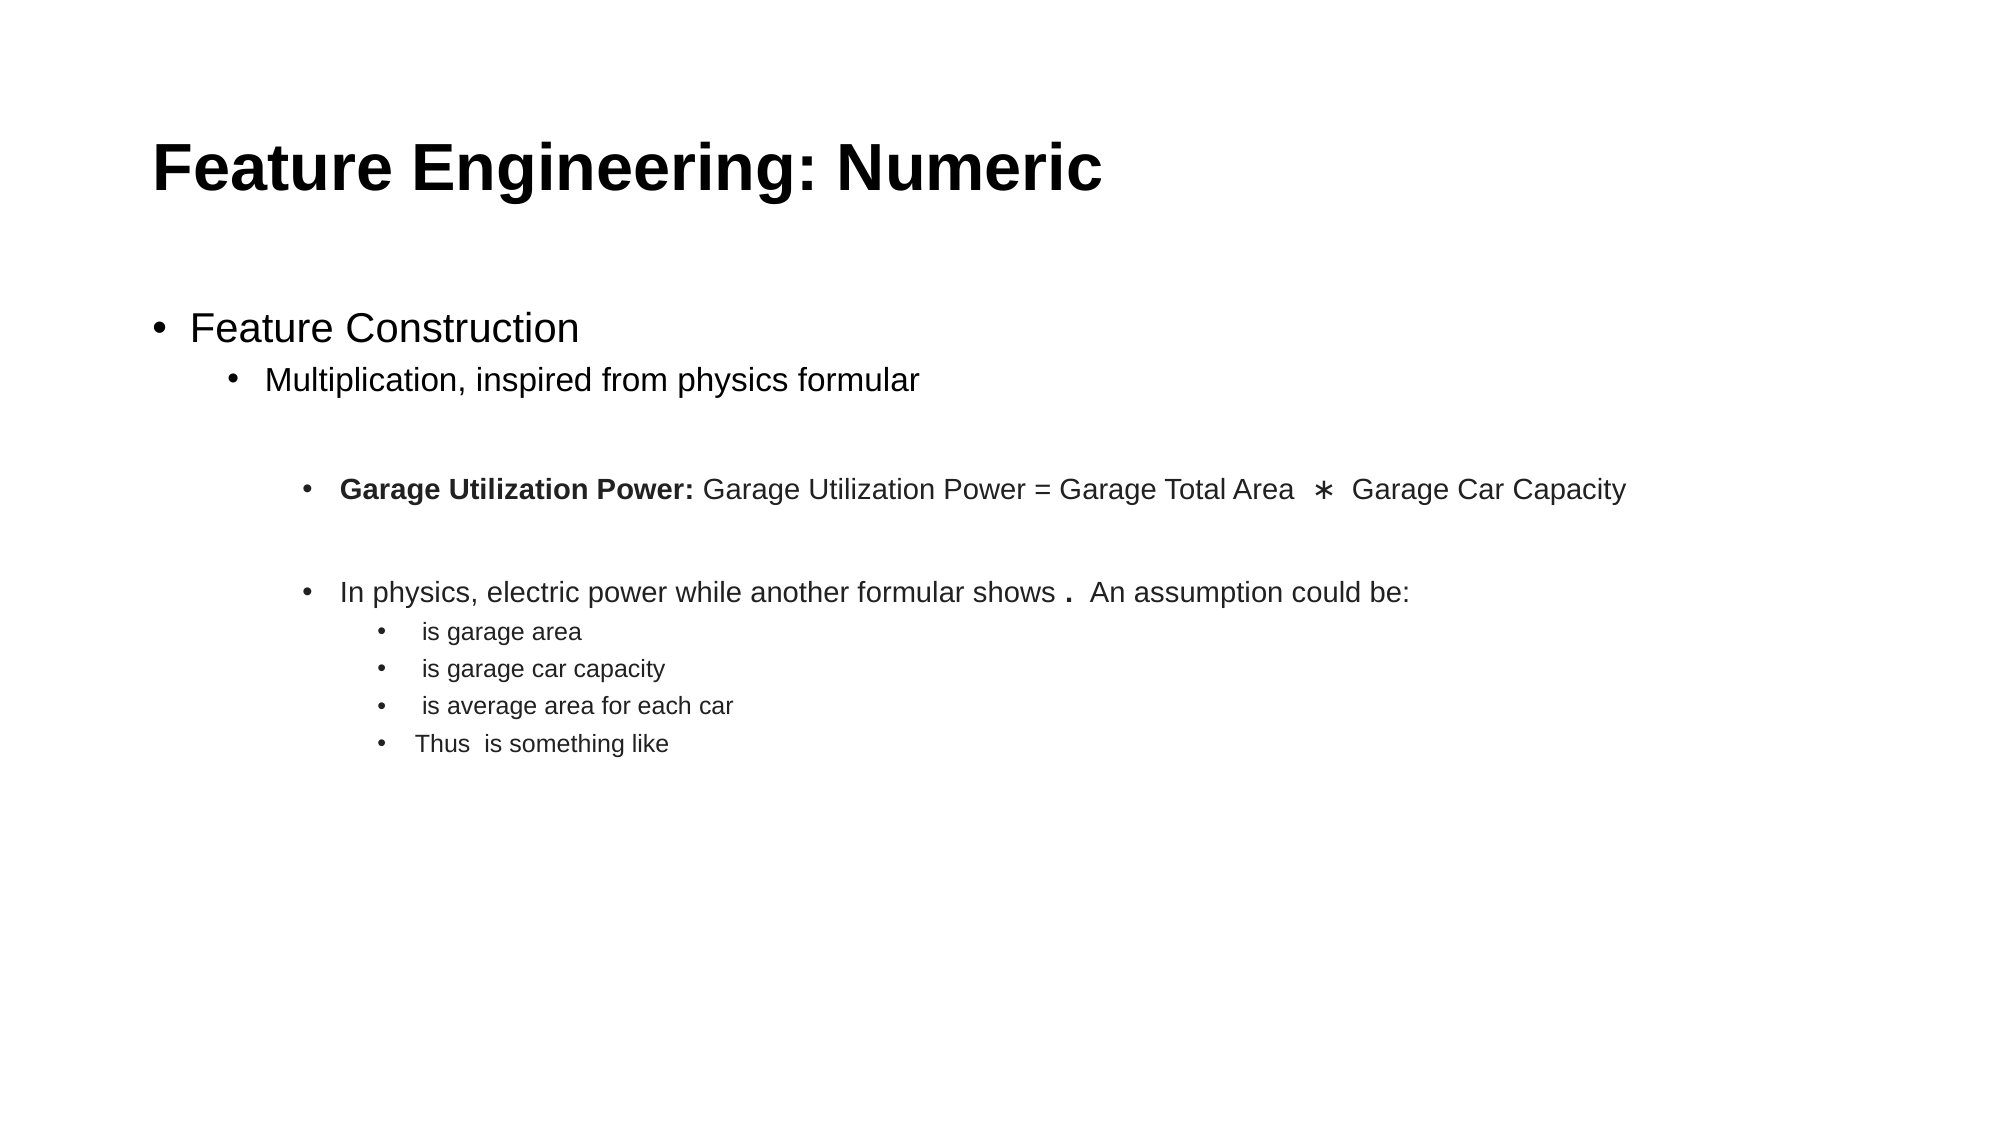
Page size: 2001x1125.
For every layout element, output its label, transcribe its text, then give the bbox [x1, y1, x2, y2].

title Feature Engineering: Numeric [137, 59, 1863, 278]
